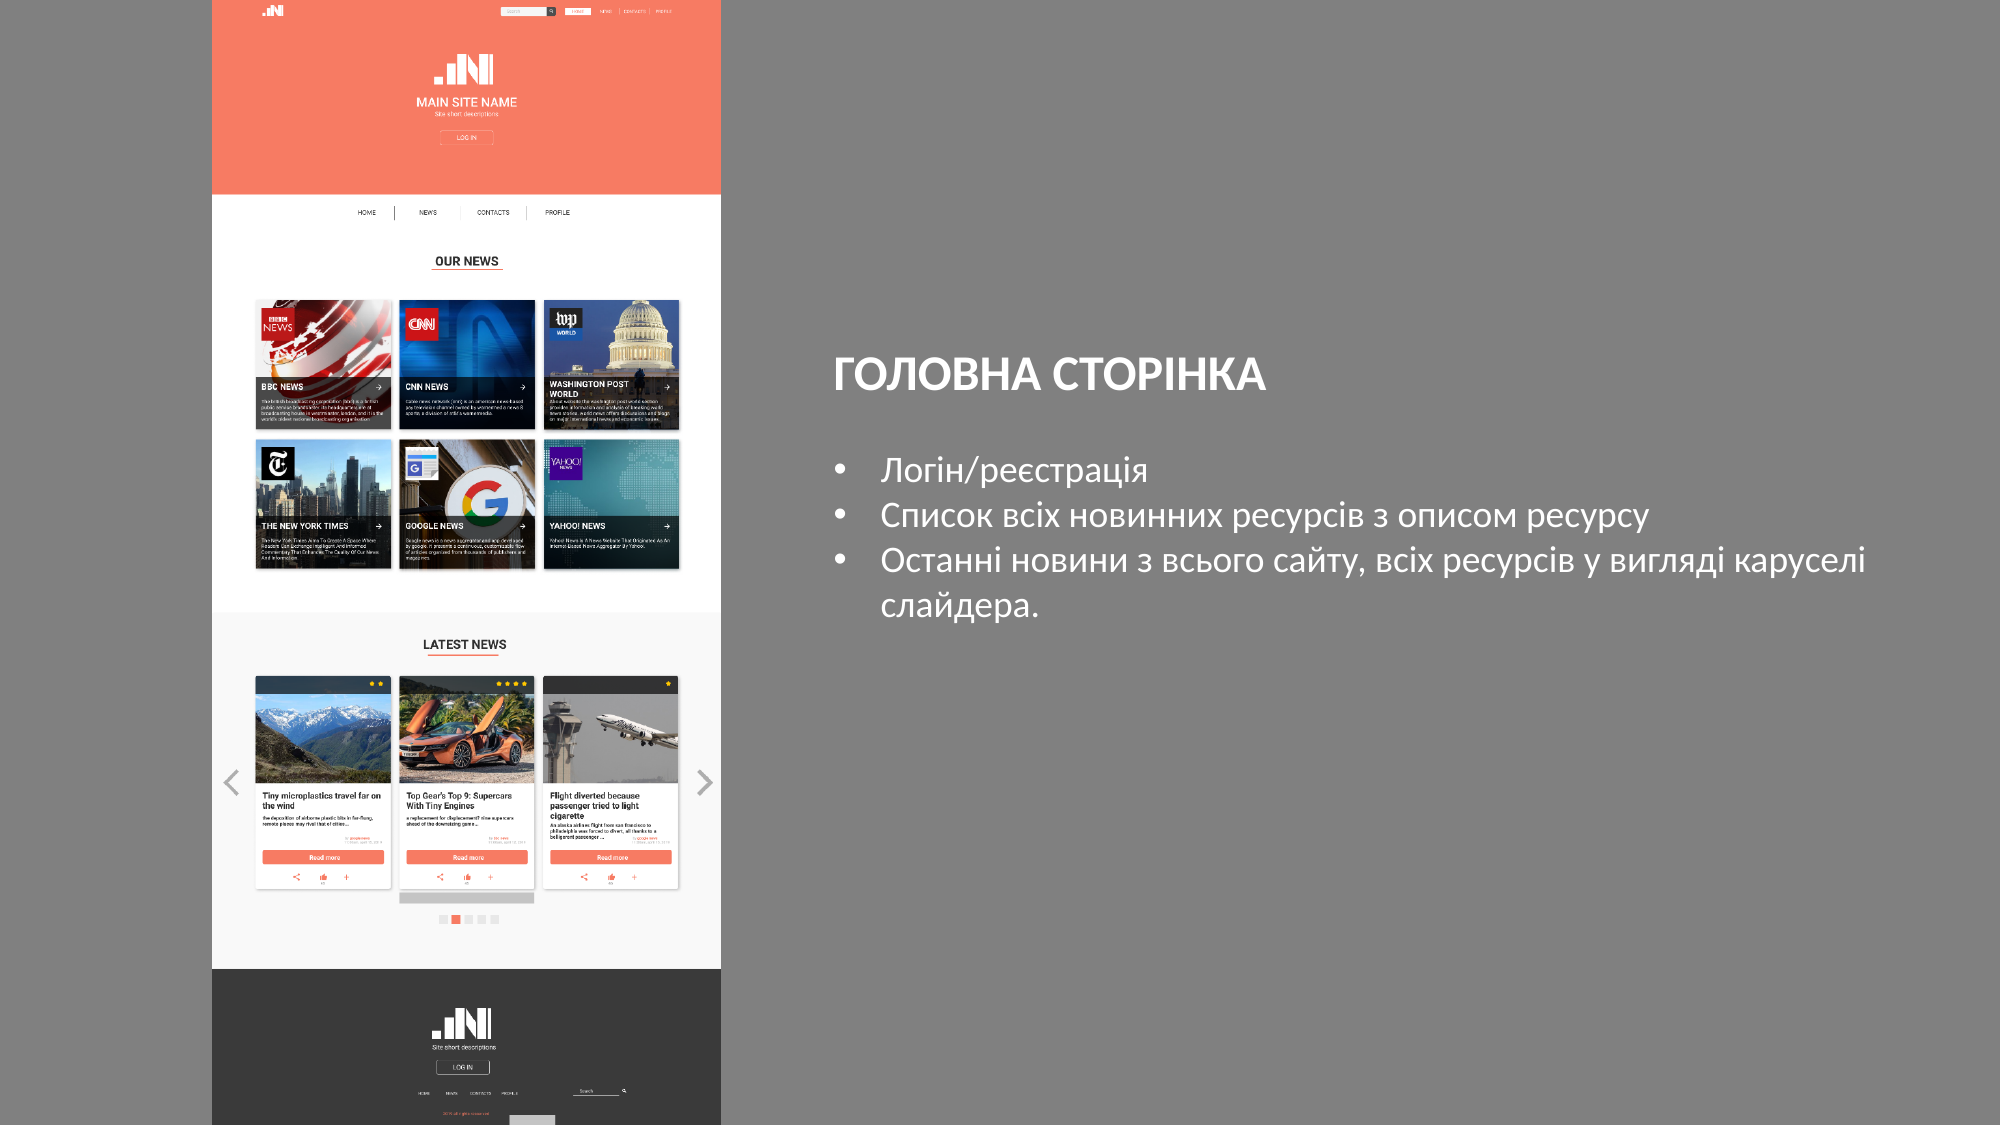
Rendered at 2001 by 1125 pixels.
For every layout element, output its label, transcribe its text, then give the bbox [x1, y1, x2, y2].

picture [212, 0, 721, 1125]
text_box ГОЛОВНА СТОРІНКА Логін/реєстрація Список всіх новинних ресурсів з описом ресурсу Останні новини з всього сайту, всіх ресурсів у вигляді каруселі слайдера. [818, 333, 1931, 633]
